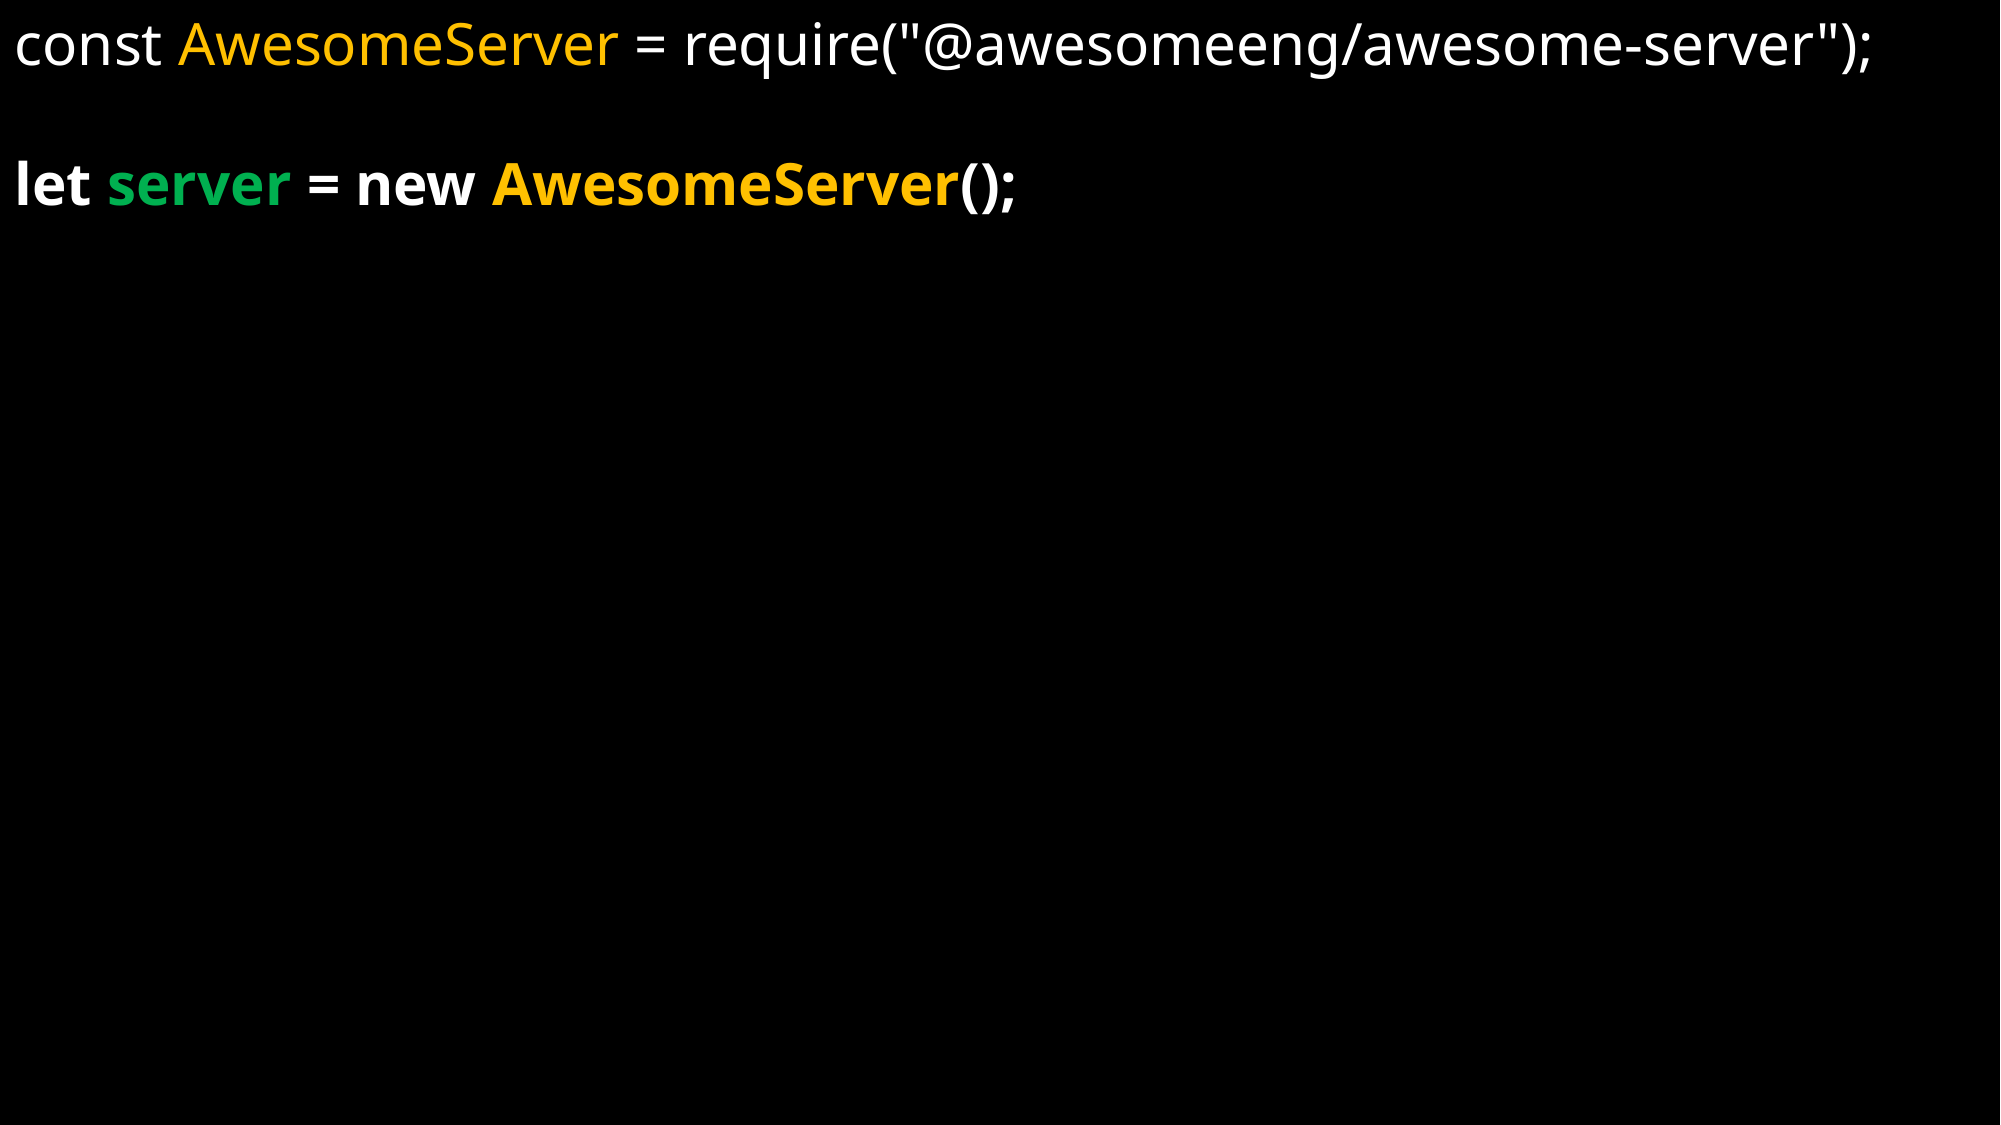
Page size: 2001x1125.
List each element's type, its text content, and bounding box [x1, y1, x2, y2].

text_box const AwesomeServer = require("@awesomeeng/awesome-server"); let server = new AwesomeServer(); [0, 0, 2000, 295]
